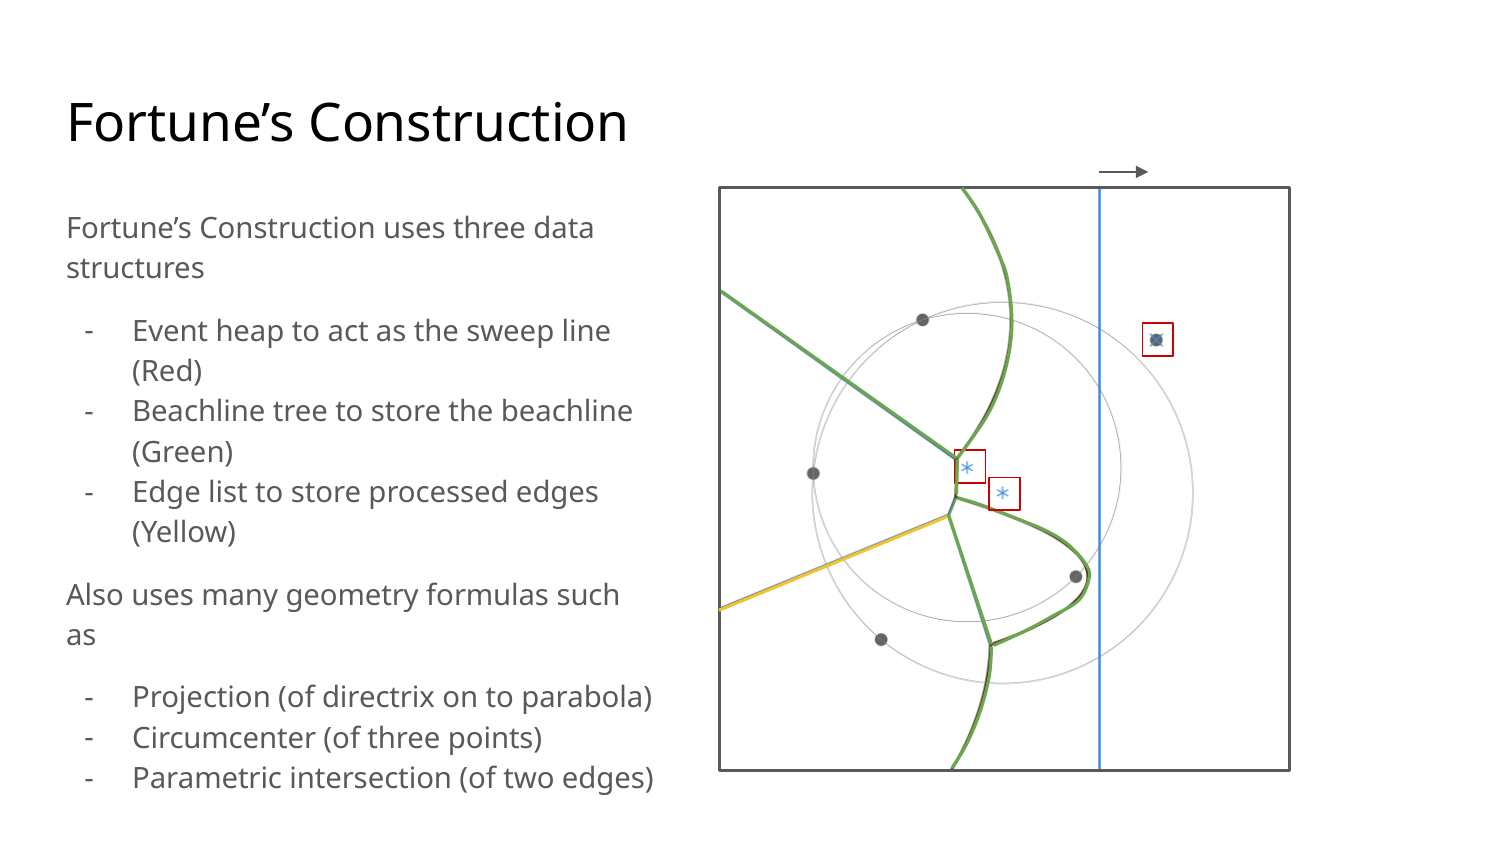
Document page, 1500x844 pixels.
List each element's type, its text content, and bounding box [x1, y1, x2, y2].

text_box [948, 497, 957, 518]
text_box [948, 514, 992, 645]
picture [720, 188, 1289, 770]
title Fortune’s Construction [51, 72, 1449, 167]
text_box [718, 515, 943, 611]
list Fortune’s Construction uses three data structures Event heap to act as the sweep line (Red) Beachline tree to store the beachline (Green) Edge list to store processed edges (Yellow) Also uses many geometry formulas such as Projection (of directrix on to parabola) Circumcenter (of three points) Parametric intersection (of two edges) [51, 189, 670, 812]
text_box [721, 290, 957, 459]
